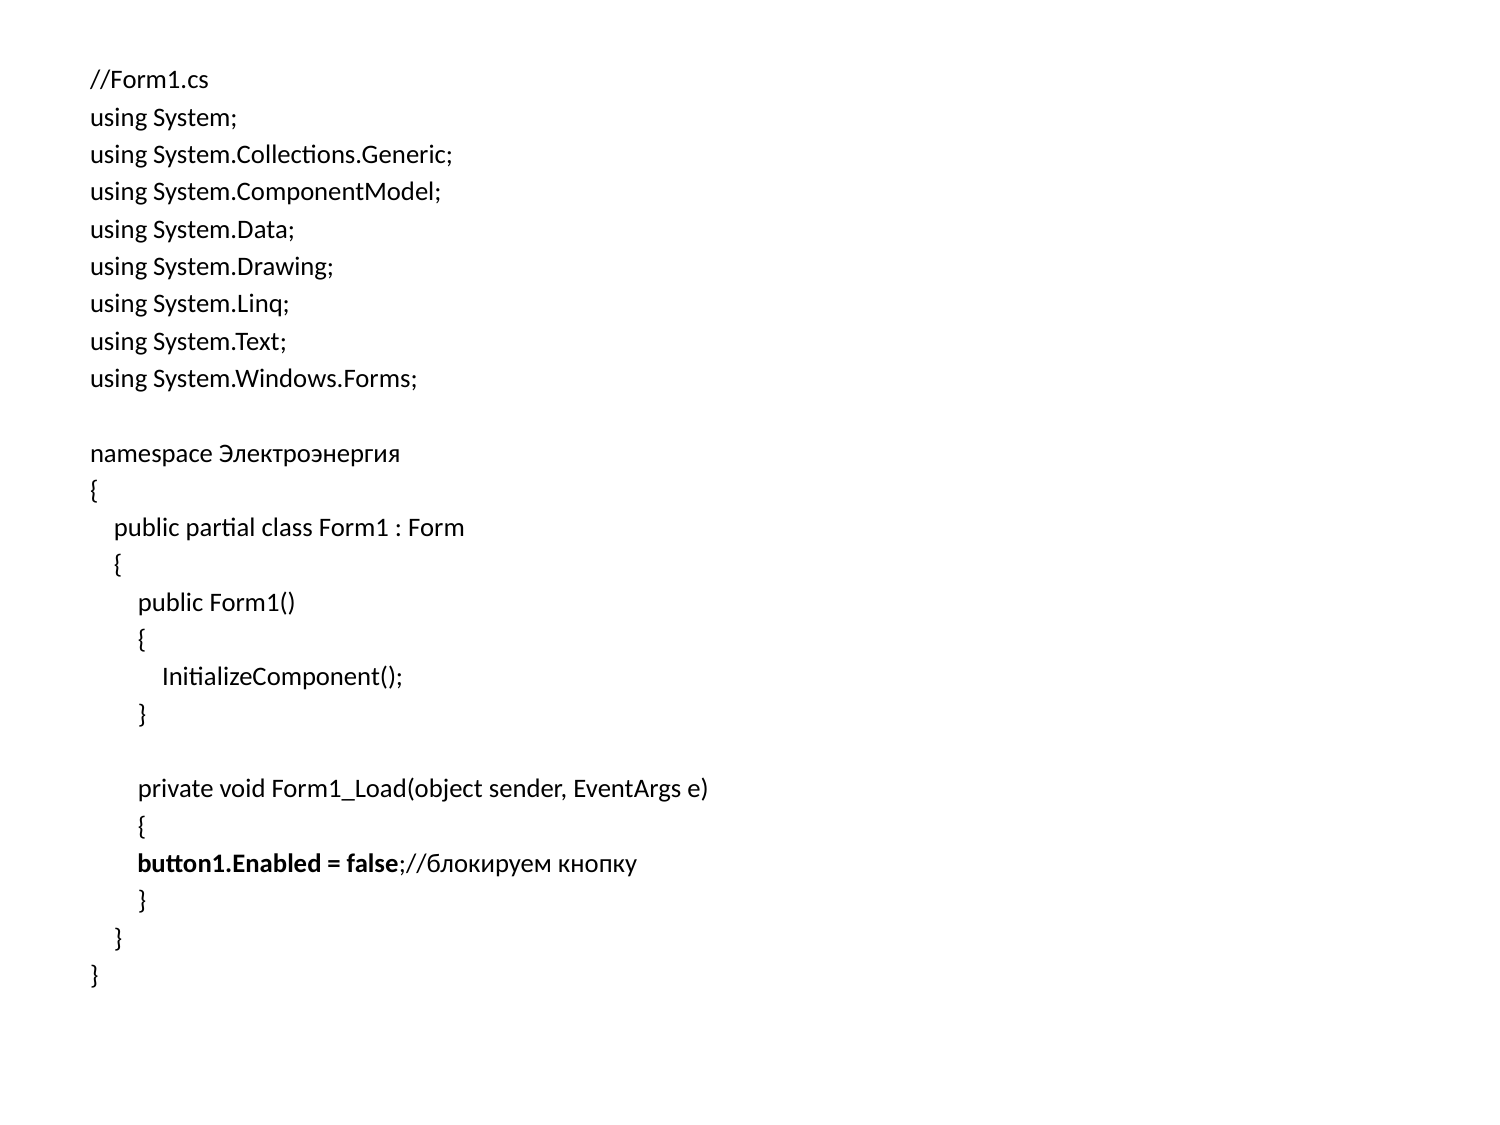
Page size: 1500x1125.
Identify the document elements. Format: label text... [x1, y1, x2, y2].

list //Form1.cs using System; using System.Collections.Generic; using System.ComponentModel; using System.Data; using System.Drawing; using System.Linq; using System.Text; using System.Windows.Forms; namespace Электроэнергия { public partial class Form1 : Form { public Form1() { InitializeComponent(); } private void Form1_Load(object sender, EventArgs e) { button1.Enabled = false;//блокируем кнопку } } } [75, 54, 1425, 1005]
